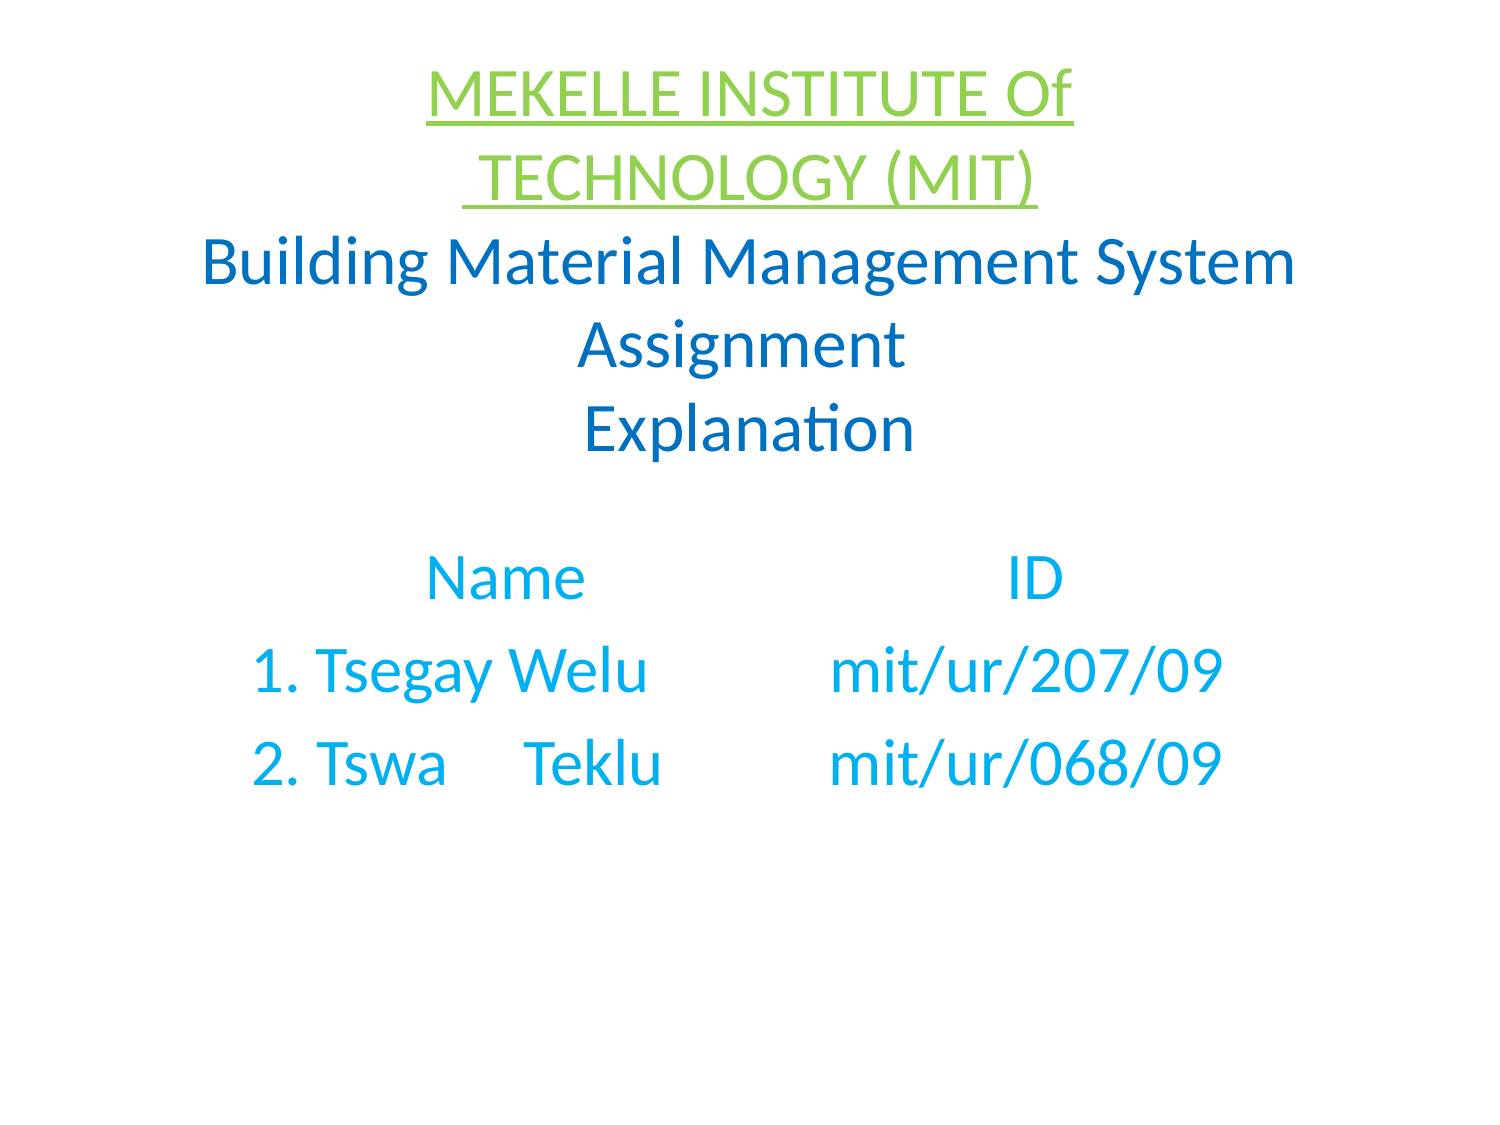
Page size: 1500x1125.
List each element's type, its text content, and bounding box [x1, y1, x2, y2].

subtitle Name ID 1. Tsegay Welu mit/ur/207/09 2. Tswa Teklu mit/ur/068/09 [99, 525, 1375, 1000]
title MEKELLE INSTITUTE Of TECHNOLOGY (MIT) Building Material Management System Assignment Explanation [112, 37, 1388, 475]
